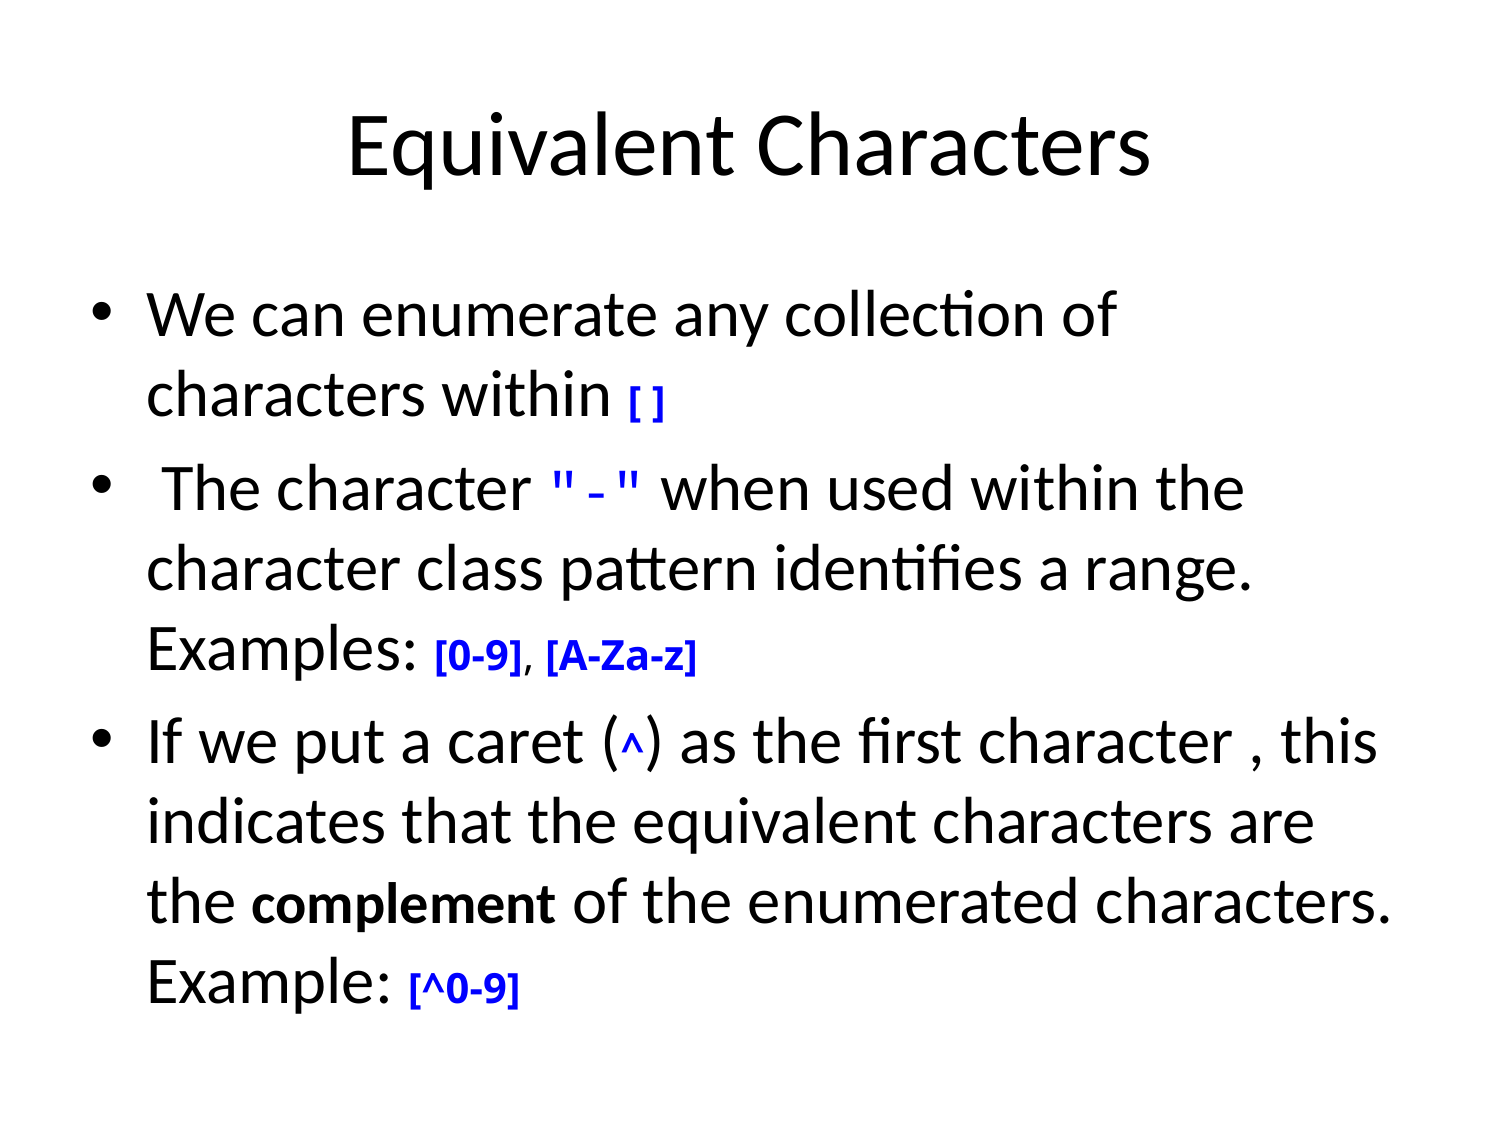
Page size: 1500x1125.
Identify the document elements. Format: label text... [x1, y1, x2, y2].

list We can enumerate any collection of characters within [ ] The character "-" when used within the character class pattern identifies a range. Examples: [0-9], [A-Za-z] If we put a caret (^) as the first character , this indicates that the equivalent characters are the complement of the enumerated characters. Example: [^0-9] [75, 262, 1425, 1062]
title Equivalent Characters [75, 45, 1425, 233]
